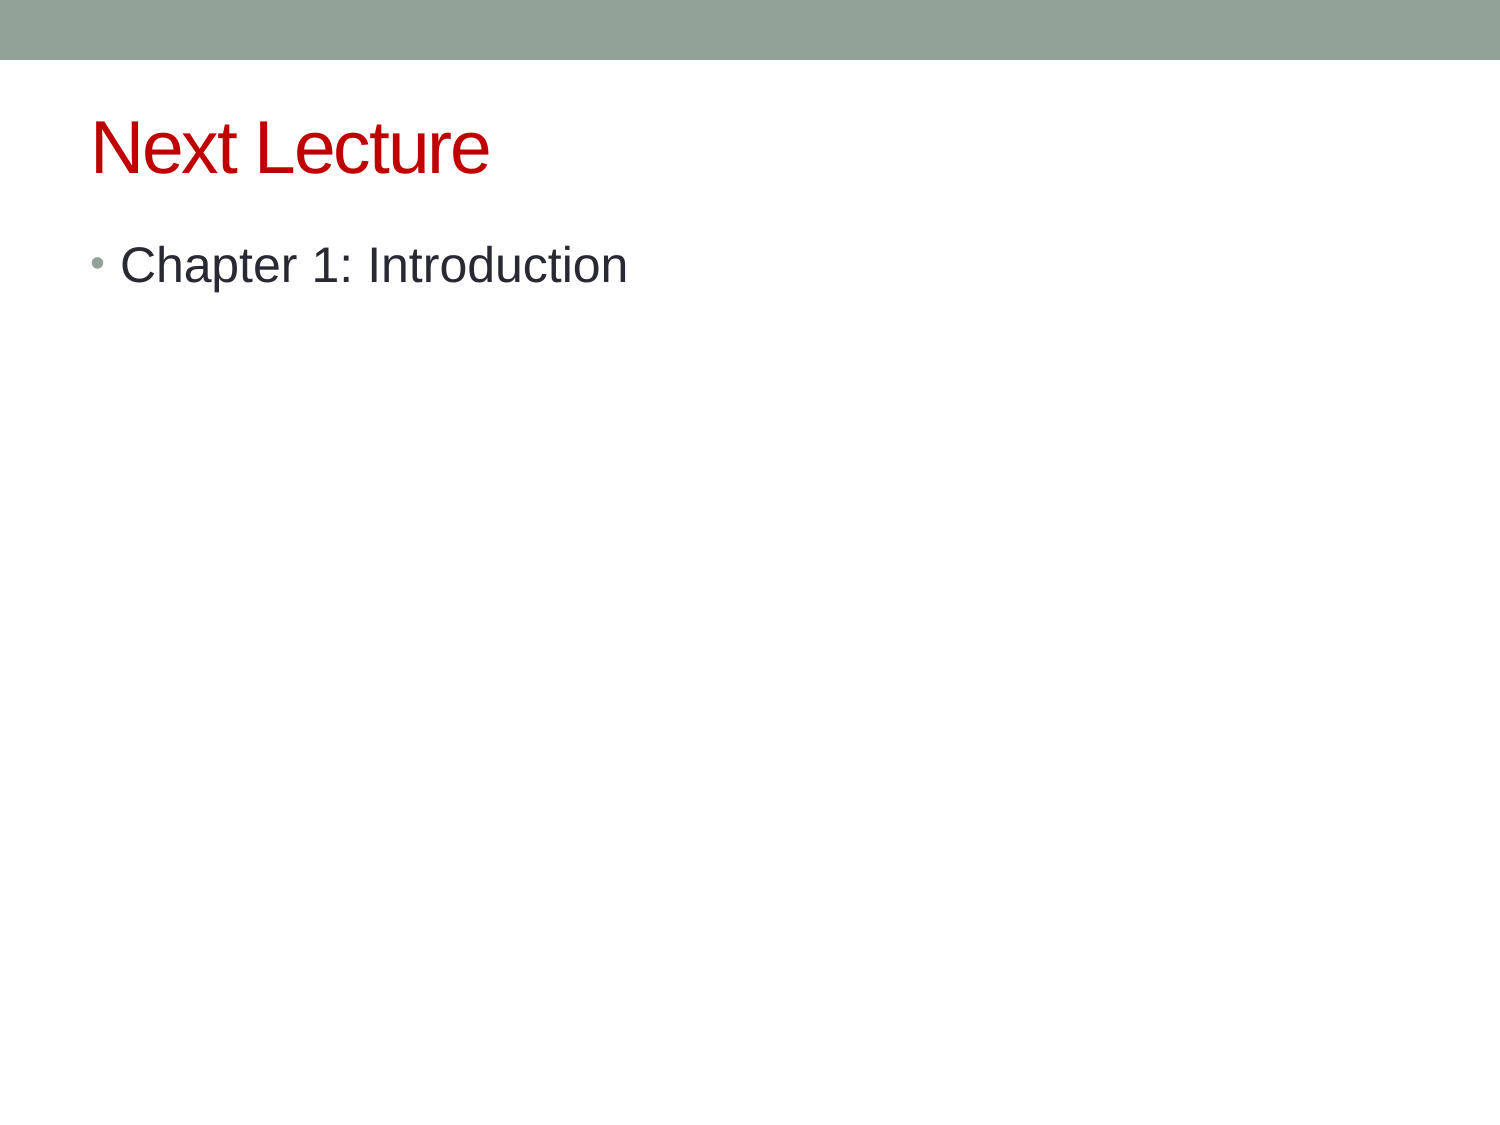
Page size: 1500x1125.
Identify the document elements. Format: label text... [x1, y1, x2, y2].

list Chapter 1: Introduction [75, 224, 1425, 1063]
title Next Lecture [75, 87, 1425, 200]
